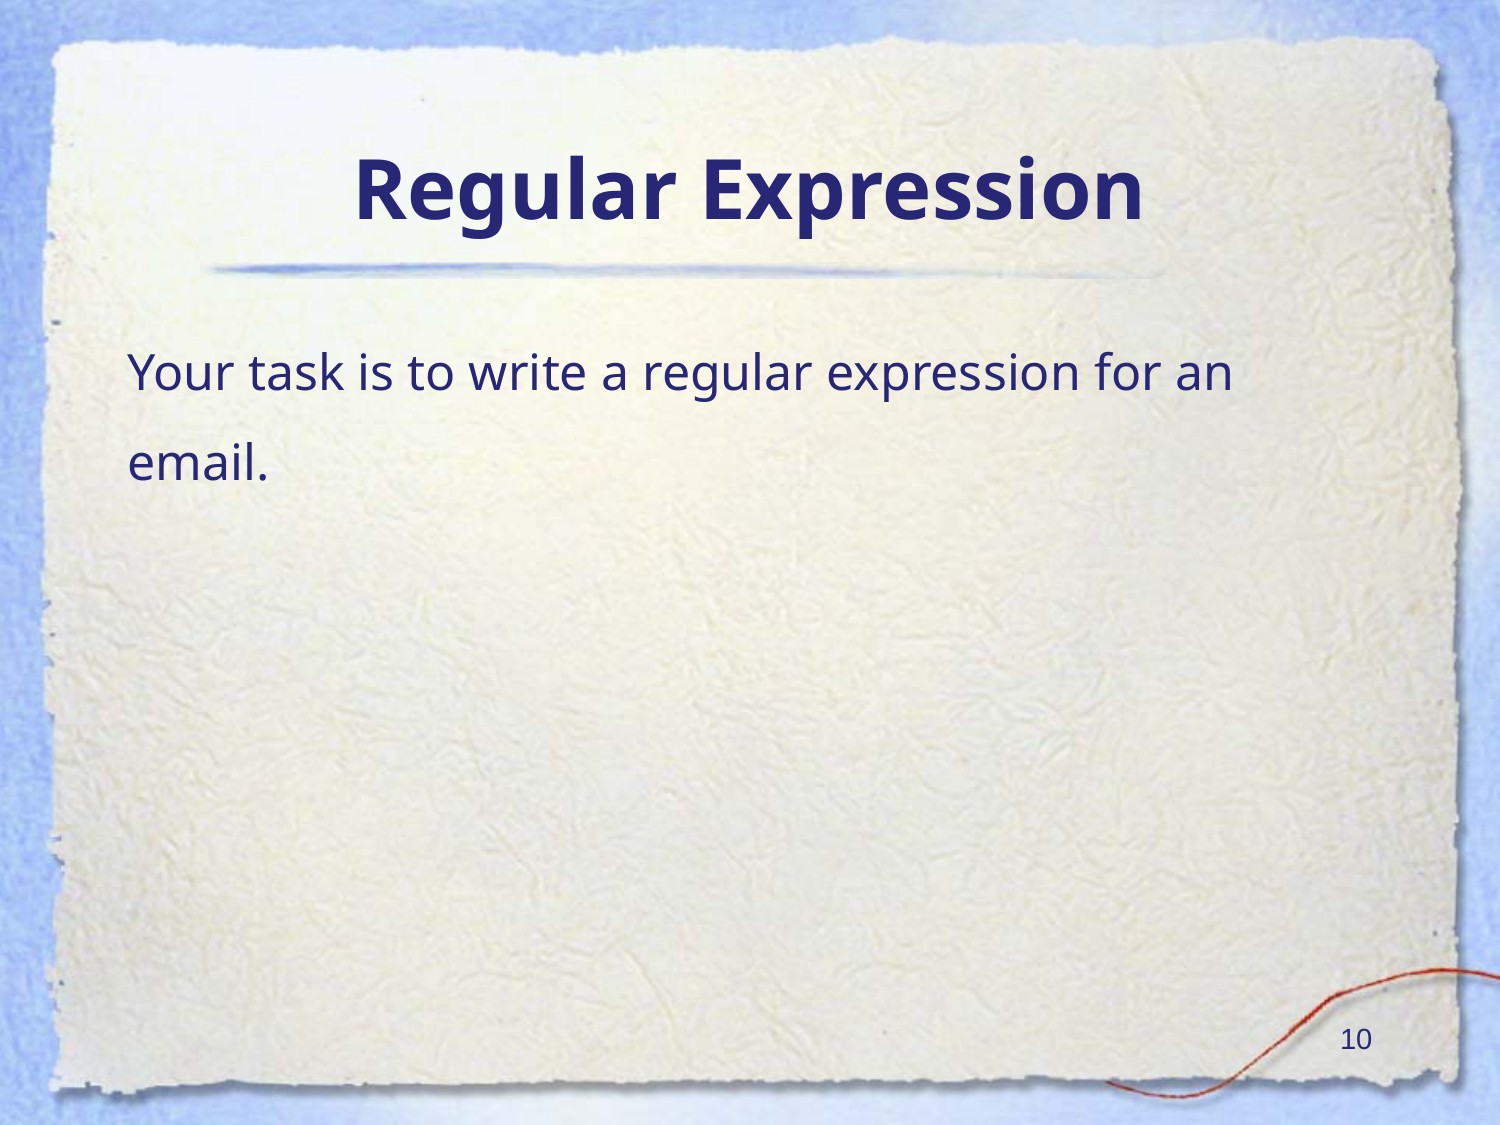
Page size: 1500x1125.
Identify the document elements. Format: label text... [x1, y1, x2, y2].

list Your task is to write a regular expression for an email. [112, 302, 1388, 988]
picture [0, 0, 1500, 1125]
title Regular Expression [112, 81, 1388, 244]
slide_number ‹#› [1074, 1012, 1388, 1088]
